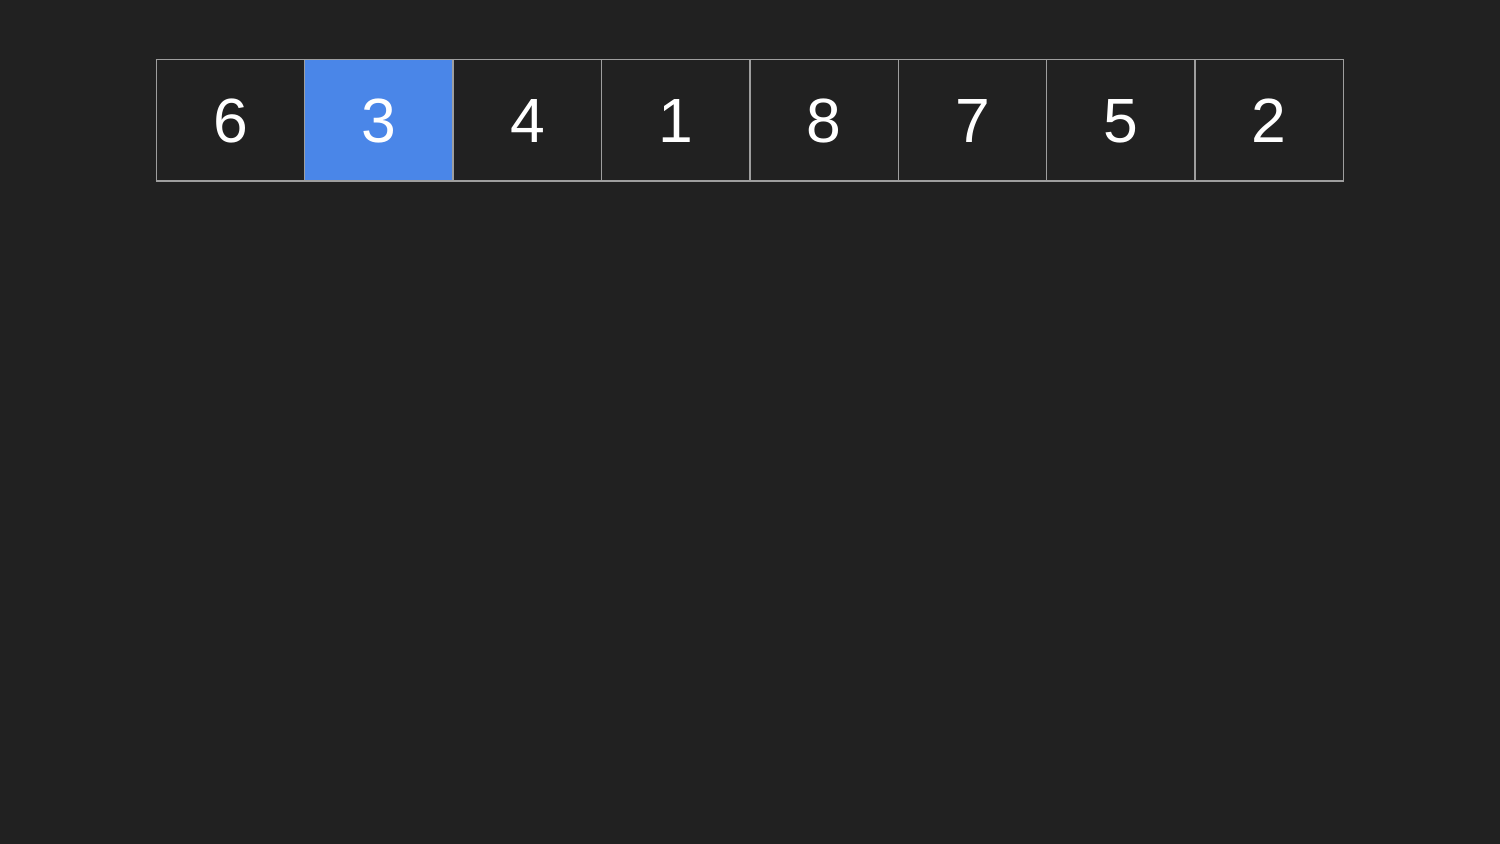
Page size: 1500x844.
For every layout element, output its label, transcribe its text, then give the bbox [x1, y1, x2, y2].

table_header 3 [305, 60, 452, 180]
table_header 6 [157, 60, 304, 180]
table_header 1 [602, 60, 749, 180]
table_header 5 [1047, 60, 1194, 180]
table_header 8 [751, 60, 898, 180]
table_header 2 [1196, 60, 1343, 180]
table_header 7 [899, 60, 1046, 180]
table_header 4 [454, 60, 601, 180]
